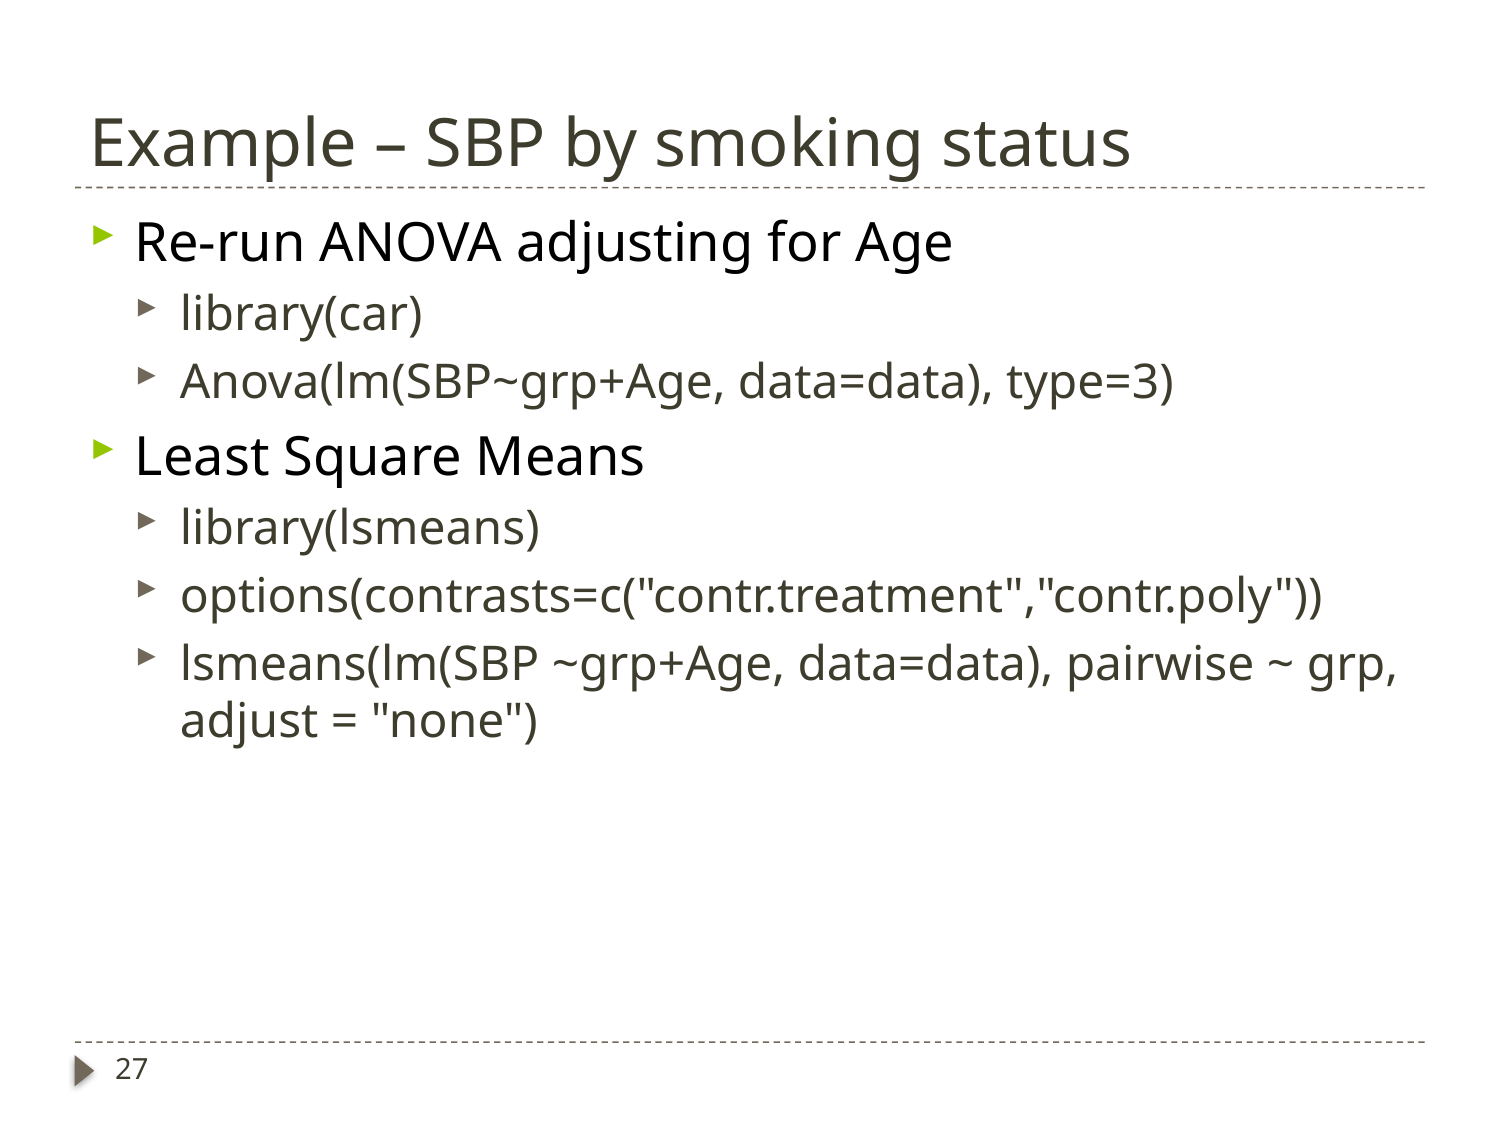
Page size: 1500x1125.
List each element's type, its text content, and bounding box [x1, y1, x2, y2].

list Re-run ANOVA adjusting for Age library(car) Anova(lm(SBP~grp+Age, data=data), type=3) Least Square Means library(lsmeans) options(contrasts=c("contr.treatment","contr.poly")) lsmeans(lm(SBP ~grp+Age, data=data), pairwise ~ grp, adjust = "none") [75, 200, 1425, 1010]
title Example – SBP by smoking status [75, 24, 1425, 188]
slide_number 27 [100, 1042, 426, 1103]
